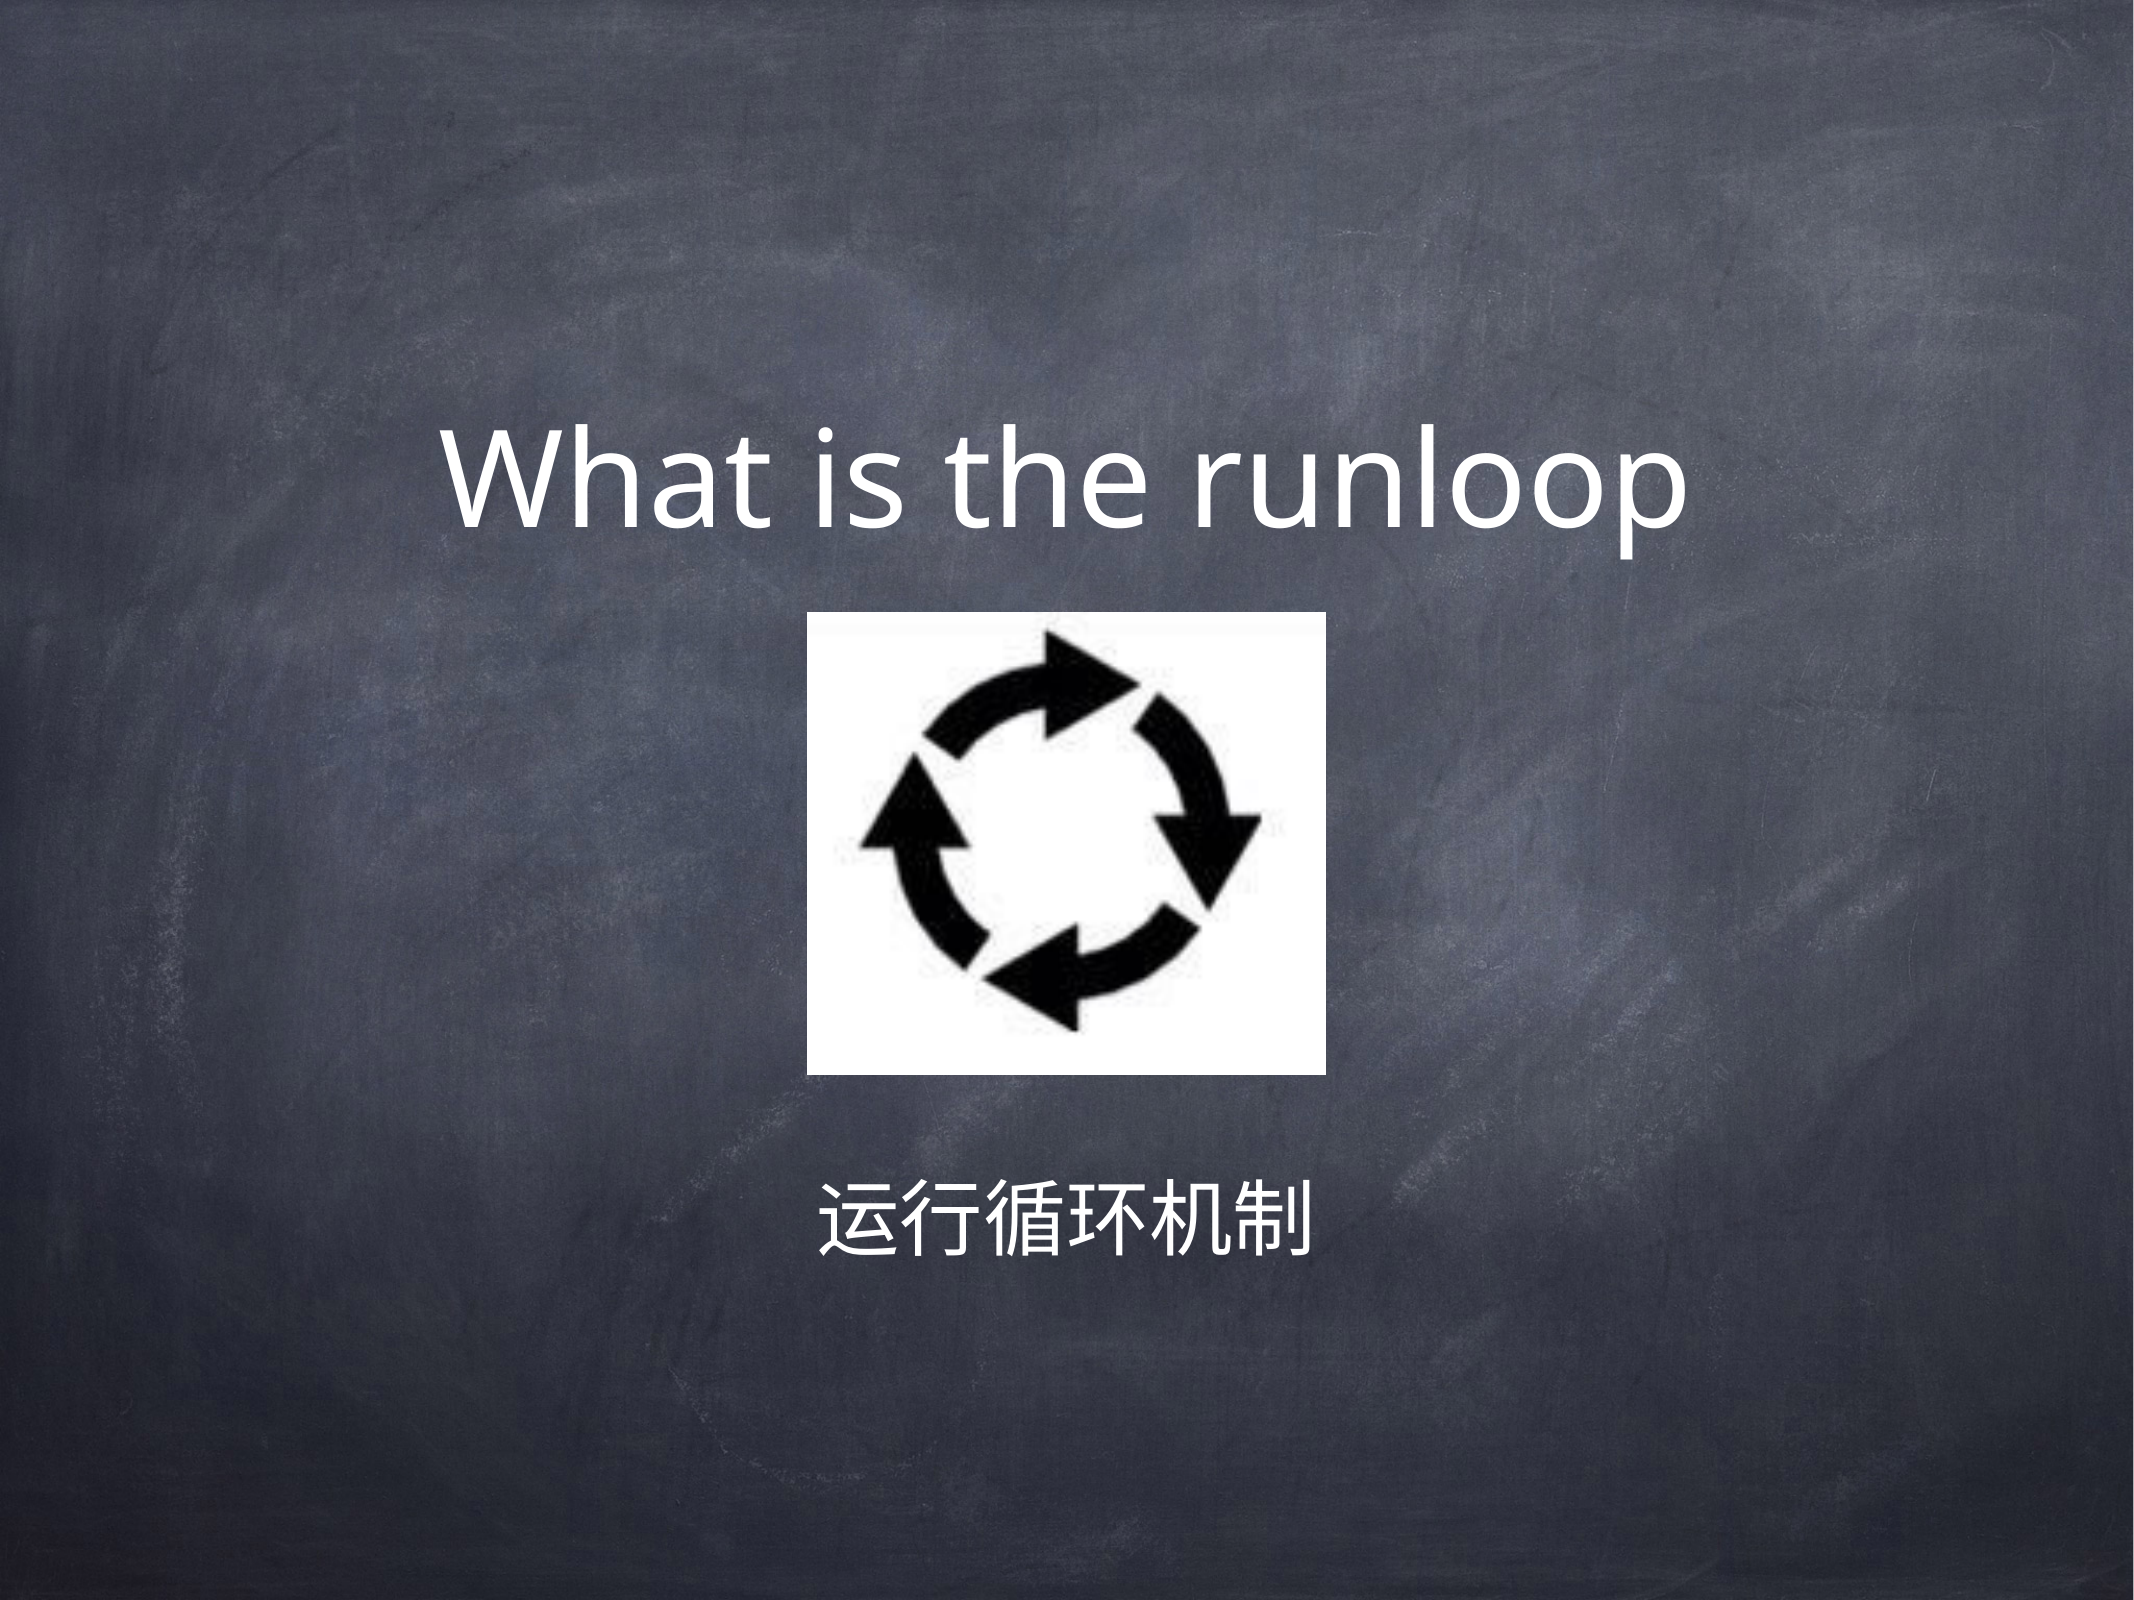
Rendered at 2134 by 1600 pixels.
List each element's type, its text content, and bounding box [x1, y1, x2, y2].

text_box What is the runloop [289, 383, 1844, 563]
text_box 运行循环机制 [808, 1157, 1325, 1275]
picture [0, 0, 2134, 1600]
